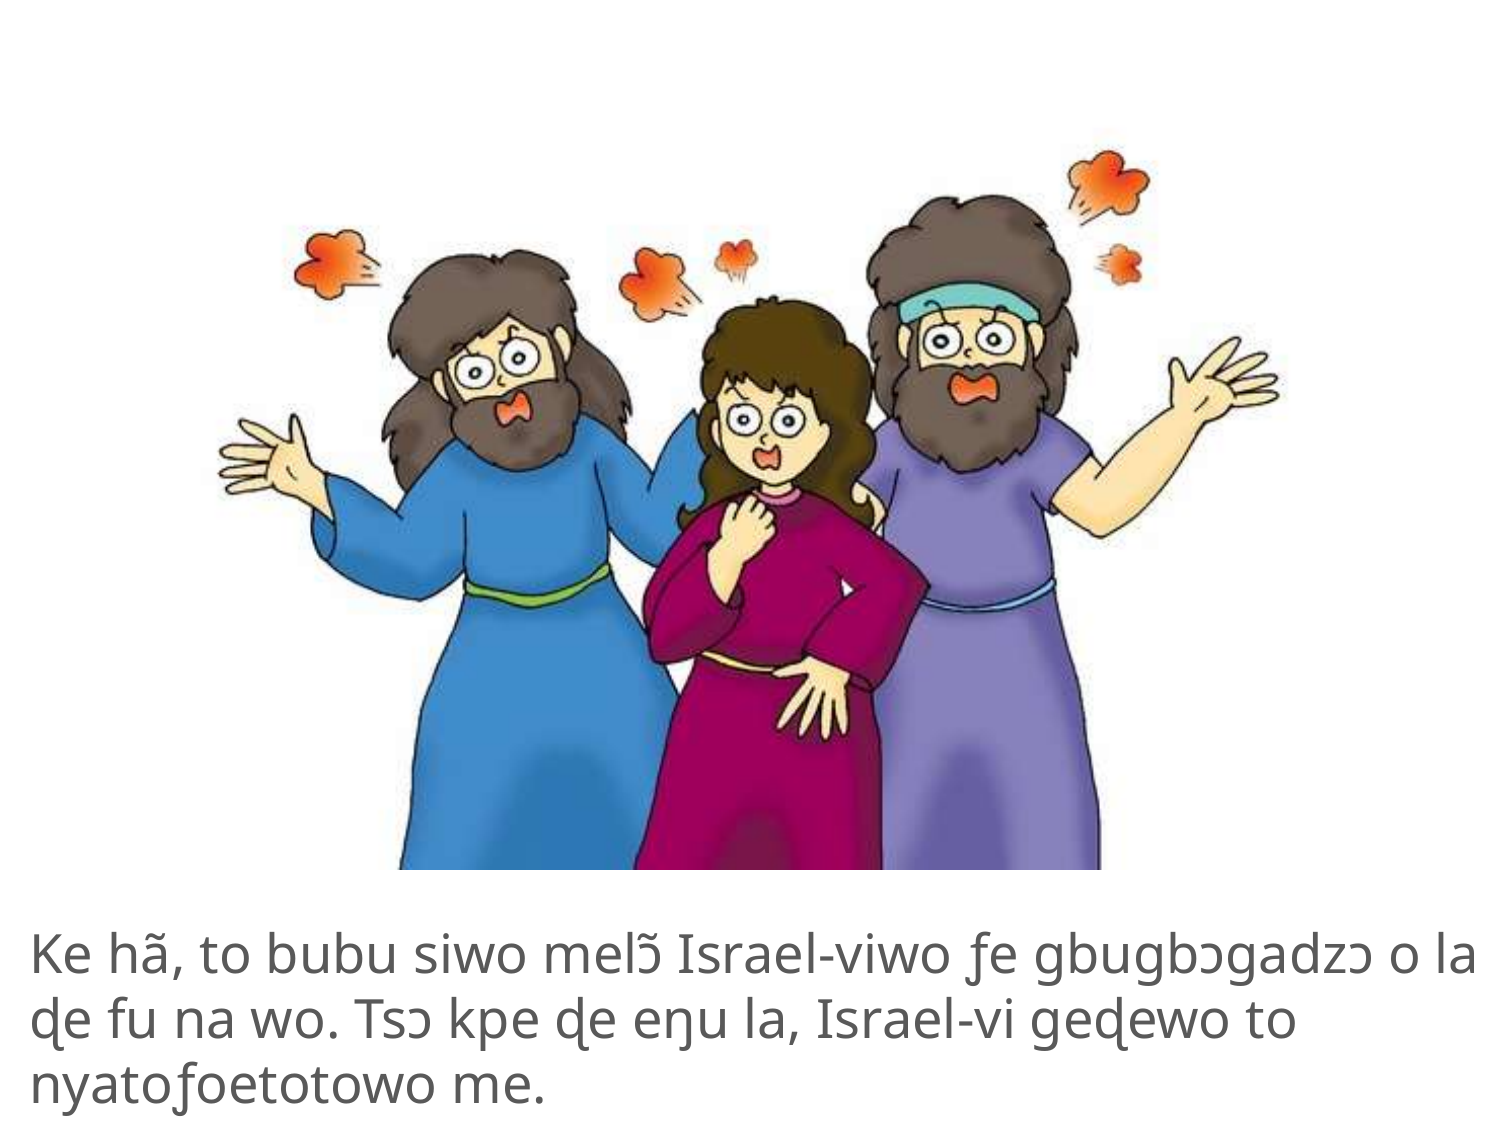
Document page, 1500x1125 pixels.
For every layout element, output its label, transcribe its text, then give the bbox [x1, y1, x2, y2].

text_box Ke hã, to bubu siwo melɔ̃ Israel-viwo ƒe gbugbɔgadzɔ o la ɖe fu na wo. Tsɔ kpe ɖe eŋu la, Israel-vi geɖewo to nyatoƒoetotowo me. [14, 911, 1500, 1122]
picture [88, 0, 1407, 870]
